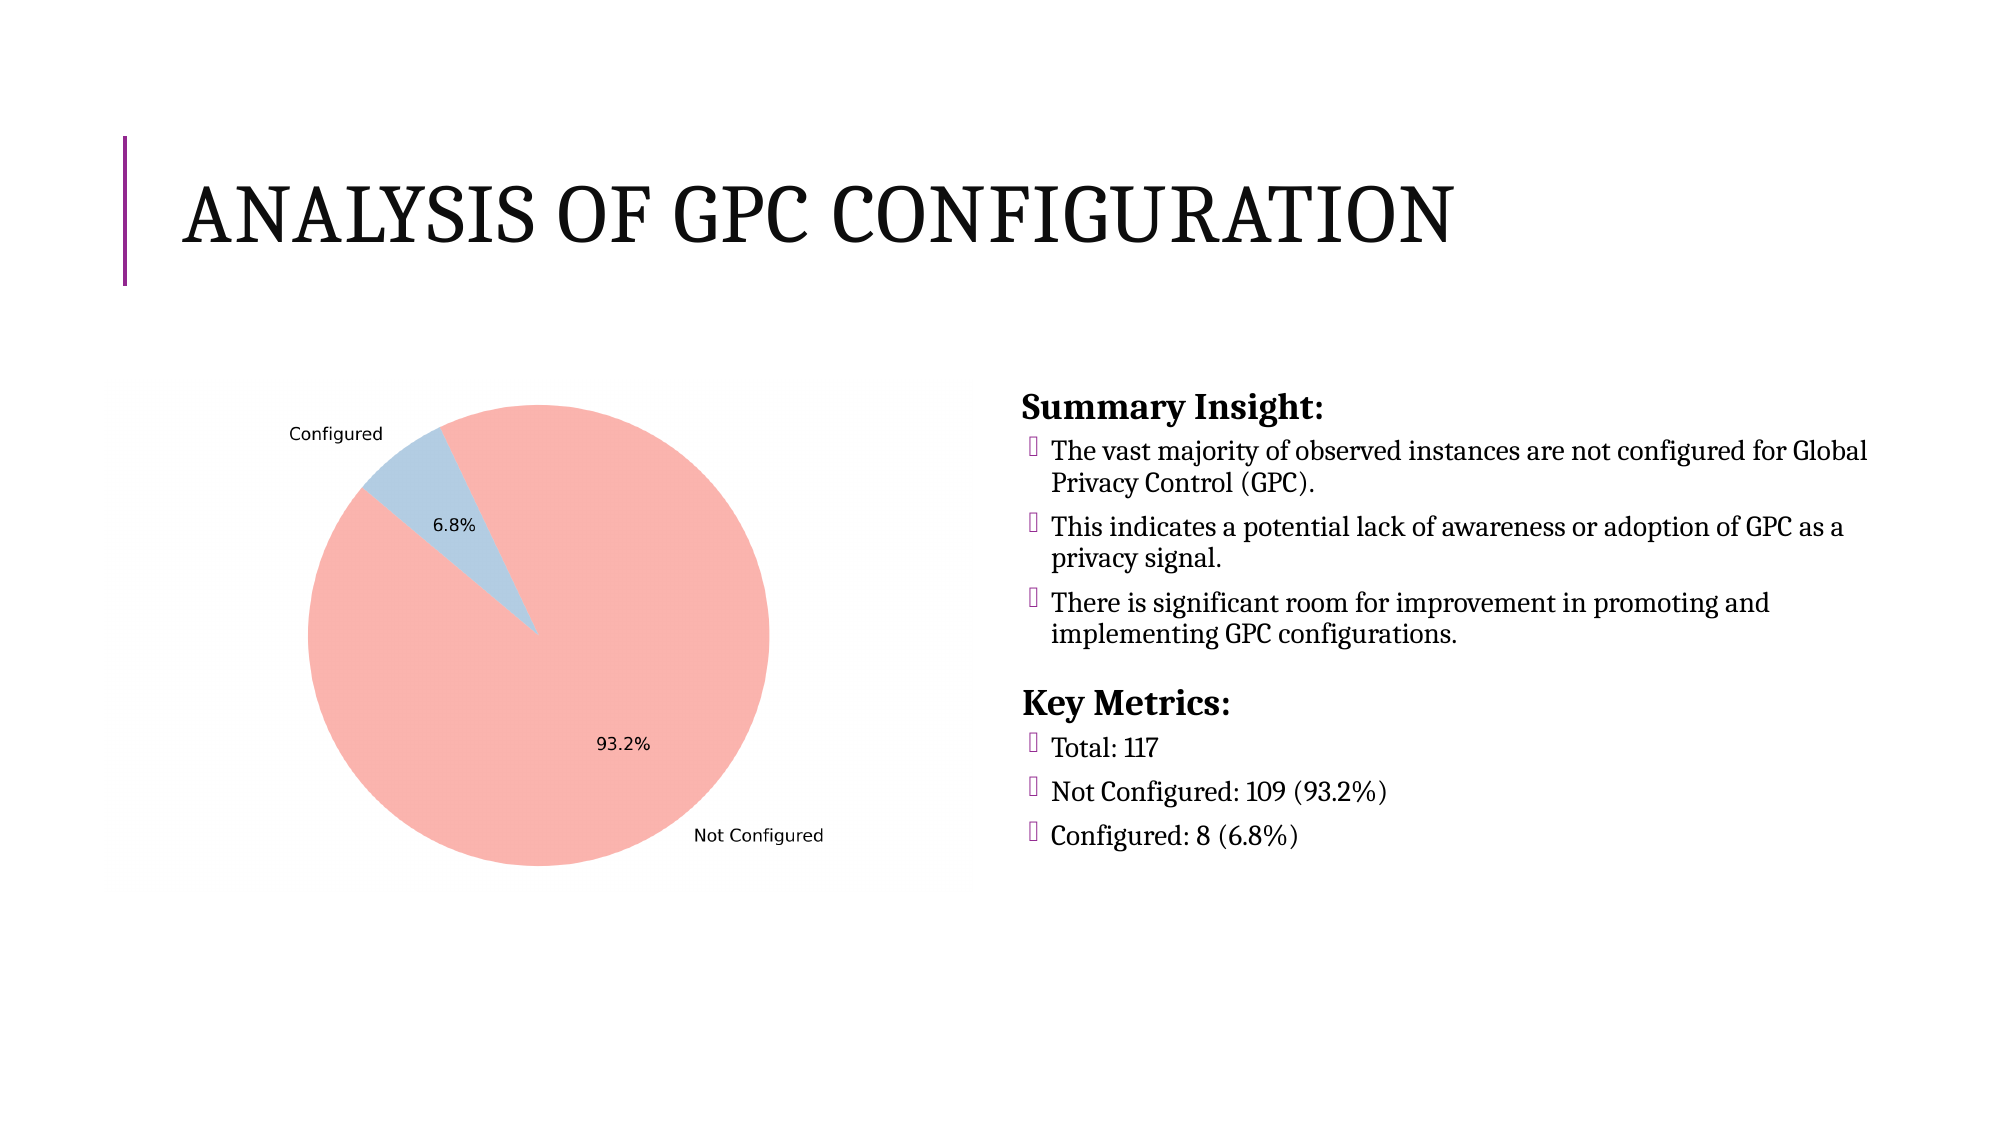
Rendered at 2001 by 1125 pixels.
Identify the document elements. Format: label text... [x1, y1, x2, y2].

title Analysis of GPC Configuration [168, 96, 1763, 342]
list Summary Insight: The vast majority of observed instances are not configured for Global Privacy Control (GPC). This indicates a potential lack of awareness or adoption of GPC as a privacy signal. There is significant room for improvement in promoting and implementing GPC configurations. Key Metrics: Total: 117 Not Configured: 109 (93.2%) Configured: 8 (6.8%) [999, 379, 1911, 1040]
picture [104, 378, 973, 892]
